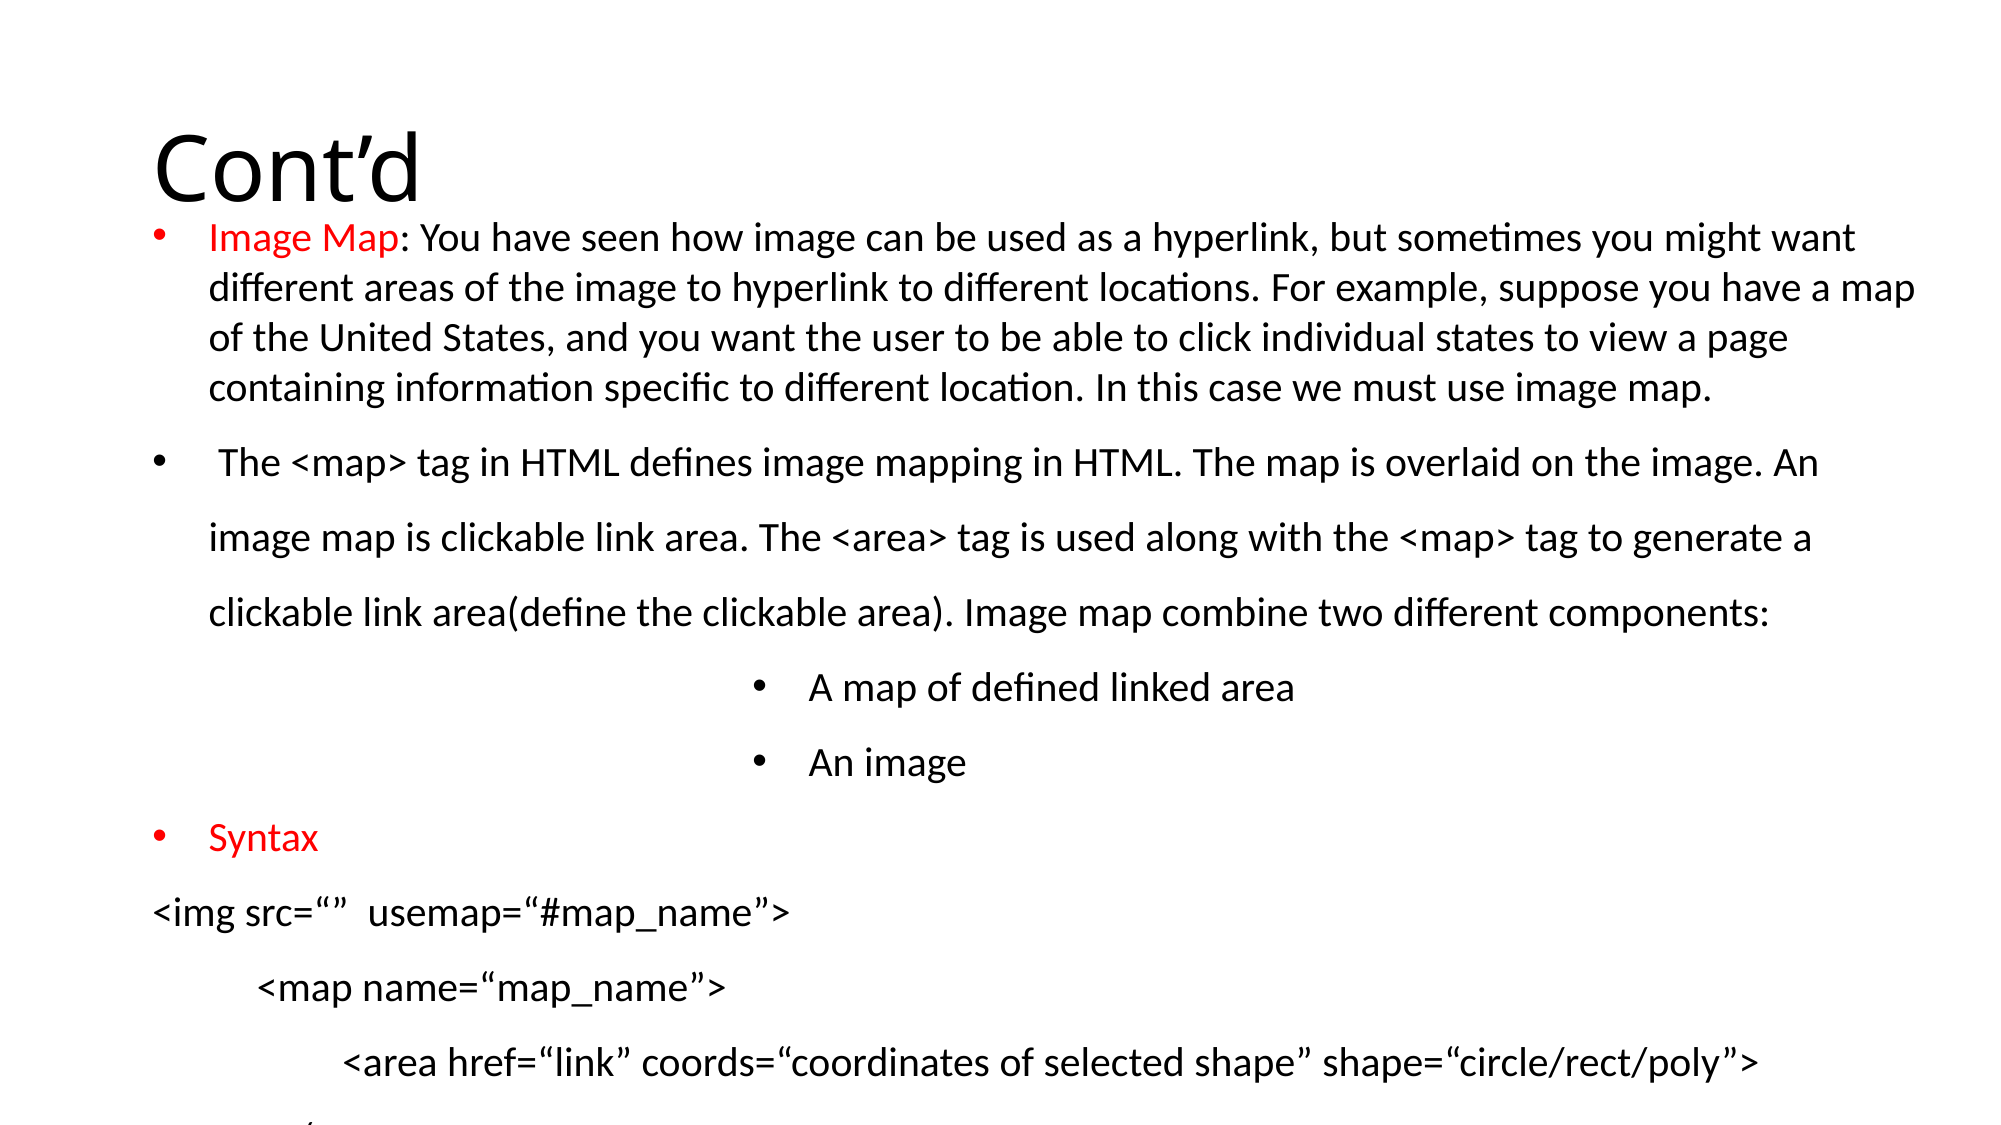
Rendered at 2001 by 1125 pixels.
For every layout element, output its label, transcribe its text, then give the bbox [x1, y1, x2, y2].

text_box Image Map: You have seen how image can be used as a hyperlink, but sometimes you might want different areas of the image to hyperlink to different locations. For example, suppose you have a map of the United States, and you want the user to be able to click individual states to view a page containing information specific to different location. In this case we must use image map. The <map> tag in HTML defines image mapping in HTML. The map is overlaid on the image. An image map is clickable link area. The <area> tag is used along with the <map> tag to generate a clickable link area(define the clickable area). Image map combine two different components: A map of defined linked area An image Syntax <img src=“” usemap=“#map_name”> <map name=“map_name”> <area href=“link” coords=“coordinates of selected shape” shape=“circle/rect/poly”> </map> [137, 202, 1948, 1125]
text_box Cont’d [137, 59, 1863, 202]
